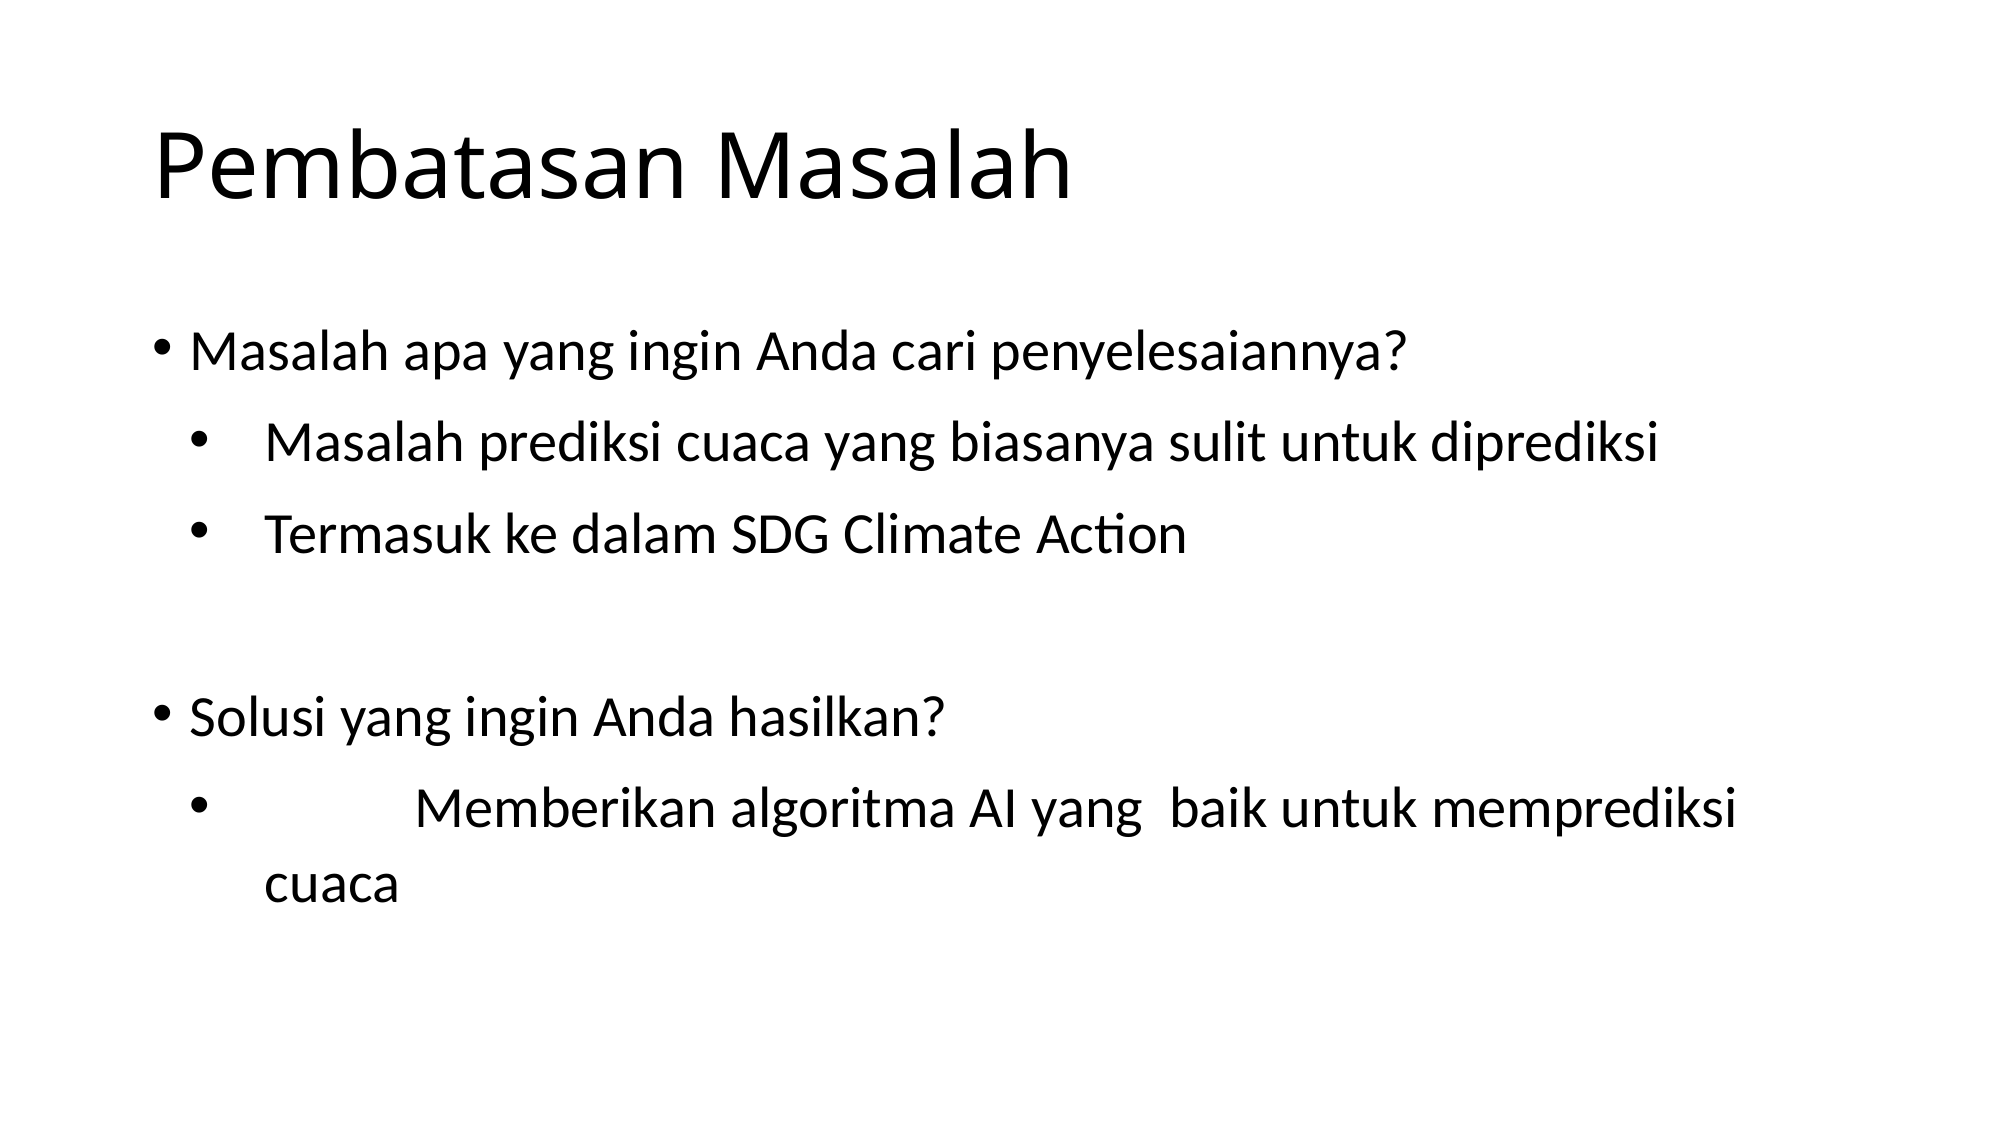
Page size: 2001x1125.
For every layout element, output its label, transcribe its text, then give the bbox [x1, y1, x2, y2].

title Pembatasan Masalah [137, 59, 1863, 278]
list Masalah apa yang ingin Anda cari penyelesaiannya? Masalah prediksi cuaca yang biasanya sulit untuk diprediksi Termasuk ke dalam SDG Climate Action Solusi yang ingin Anda hasilkan? Memberikan algoritma AI yang baik untuk memprediksi cuaca [137, 299, 1863, 1014]
